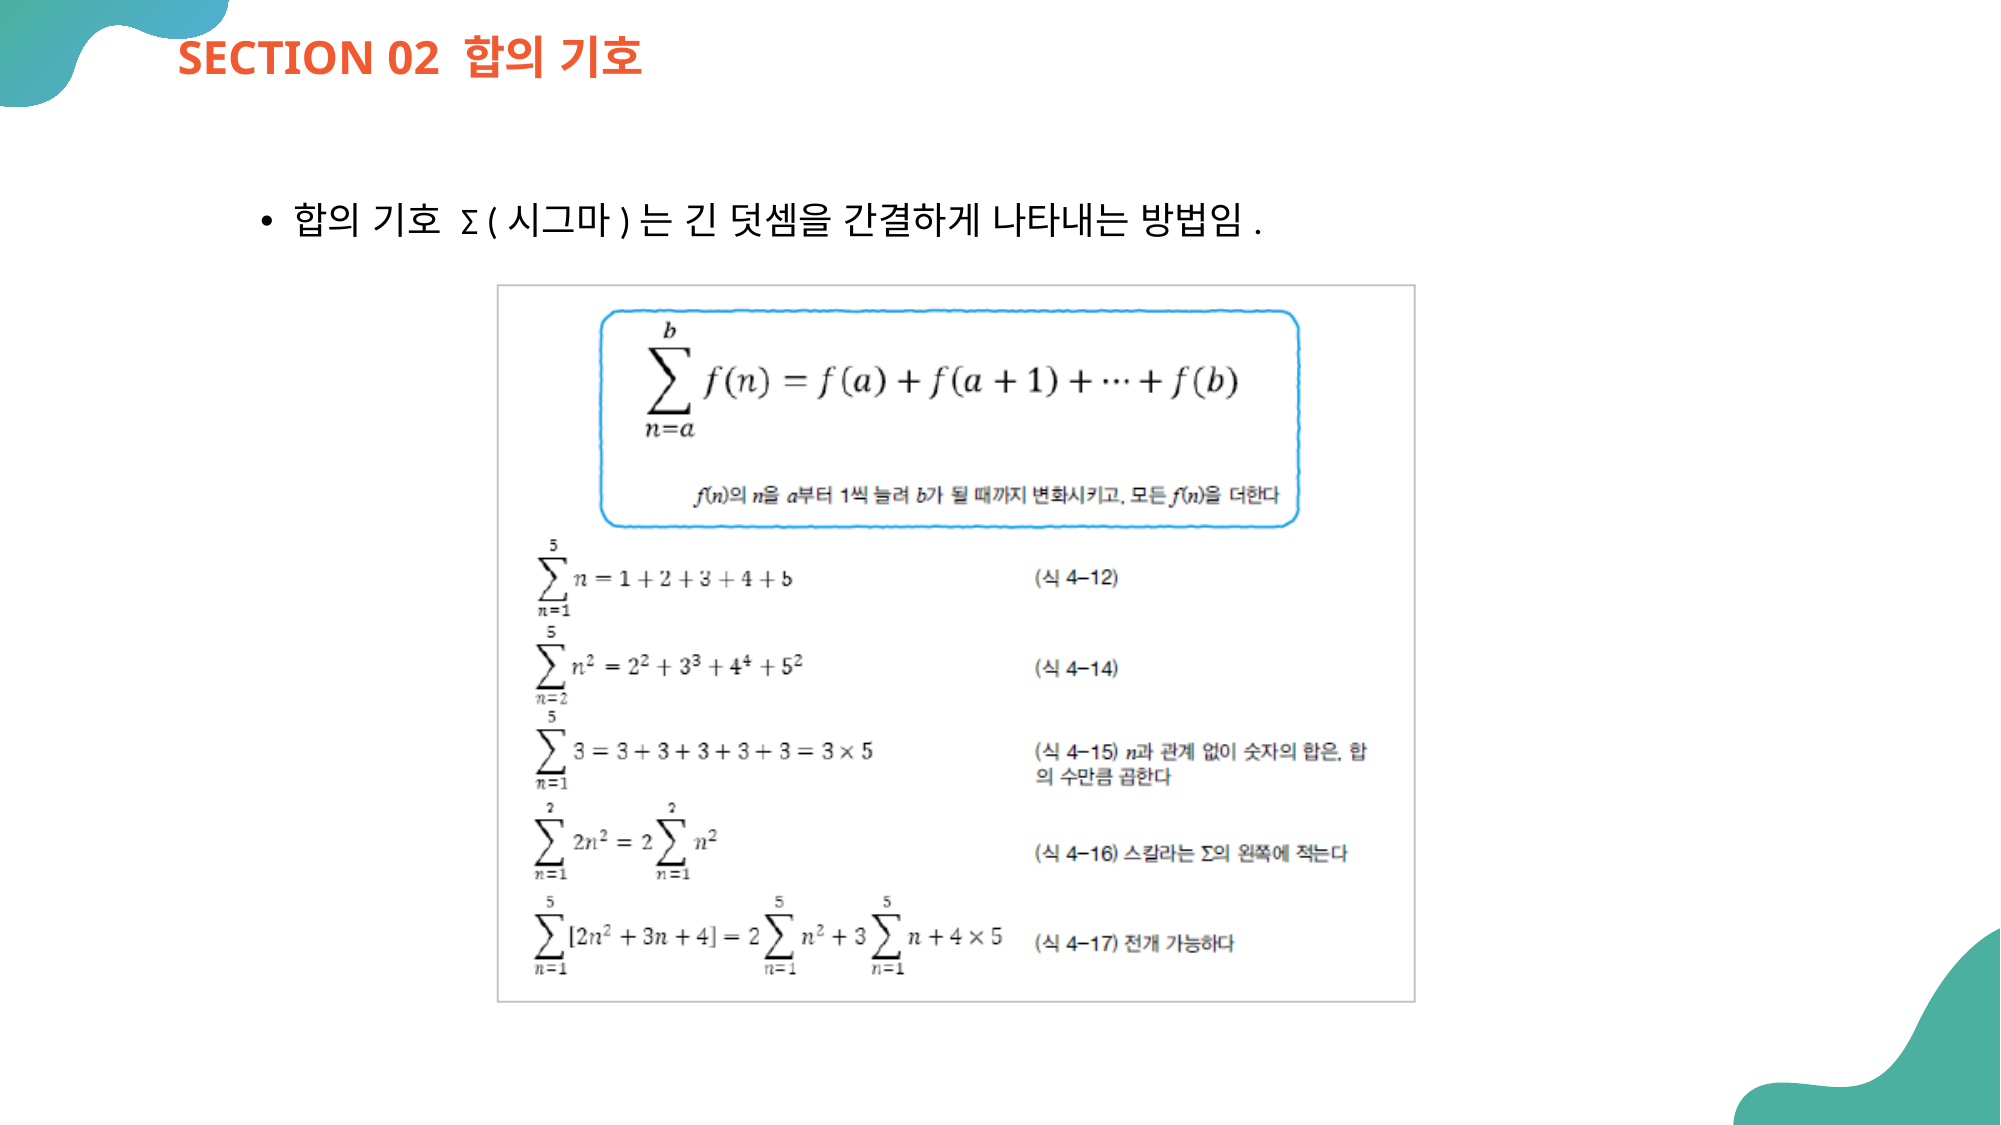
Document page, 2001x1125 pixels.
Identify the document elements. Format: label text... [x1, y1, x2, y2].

title SECTION 02 합의 기호 [162, 27, 2000, 93]
picture [484, 283, 1516, 1008]
text_box 합의 기호 Σ (시그마)는 긴 덧셈을 간결하게 나타내는 방법임. [245, 190, 1976, 250]
